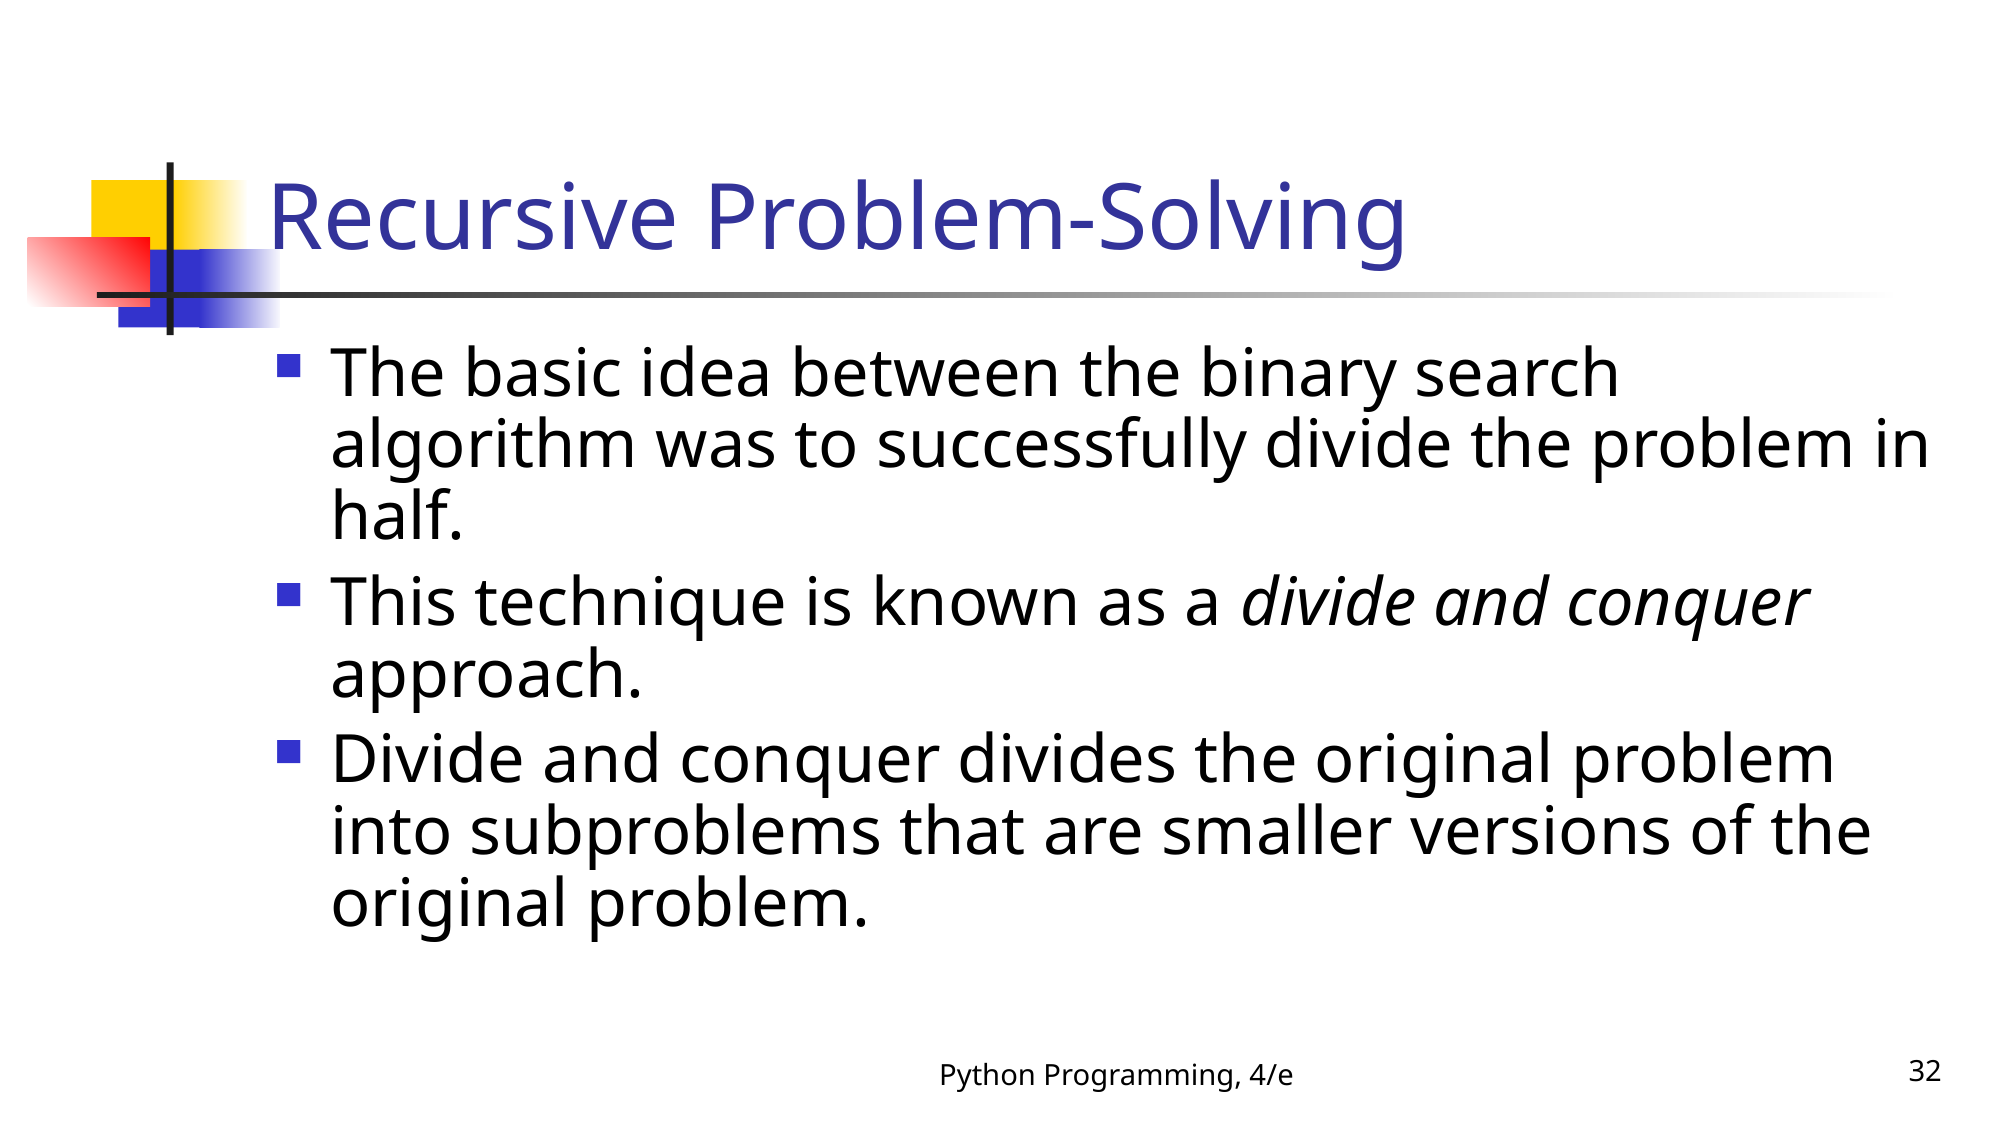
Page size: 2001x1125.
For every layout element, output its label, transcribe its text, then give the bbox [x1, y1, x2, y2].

footer Python Programming, 4/e [799, 1023, 1434, 1100]
list The basic idea between the binary search algorithm was to successfully divide the problem in half. This technique is known as a divide and conquer approach. Divide and conquer divides the original problem into subproblems that are smaller versions of the original problem. [258, 331, 1959, 1006]
slide_number 32 [1540, 1023, 1958, 1100]
title Recursive Problem-Solving [251, 35, 1957, 275]
